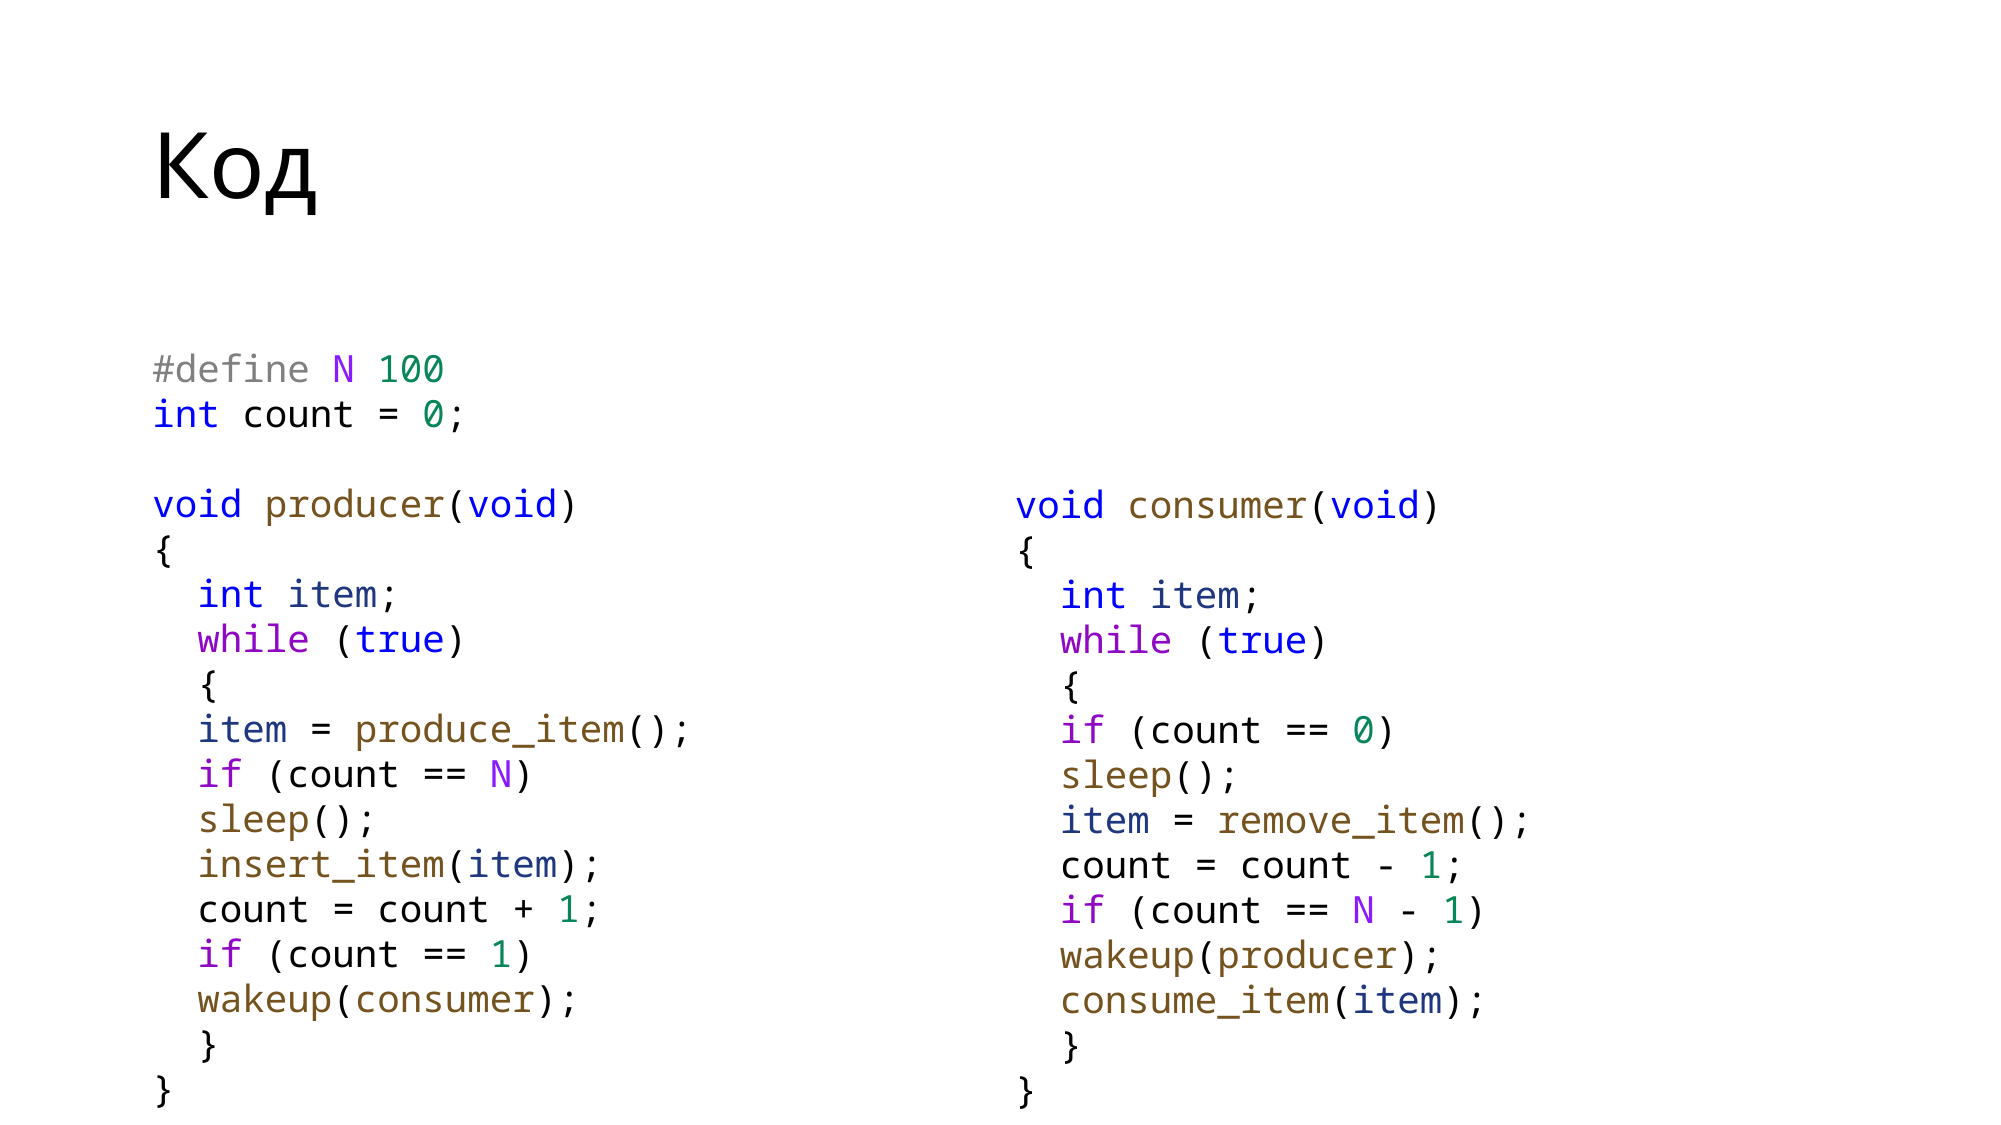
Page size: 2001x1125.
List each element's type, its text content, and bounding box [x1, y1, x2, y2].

title Код [137, 59, 1863, 278]
text_box #define N 100 int count = 0; void producer(void) { int item; while (true) { item = produce_item(); if (count == N) sleep(); insert_item(item); count = count + 1; if (count == 1) wakeup(consumer); } } [137, 337, 1000, 1118]
text_box void consumer(void) { int item; while (true) { if (count == 0) sleep(); item = remove_item(); count = count - 1; if (count == N - 1) wakeup(producer); consume_item(item); } } [999, 473, 1863, 1119]
